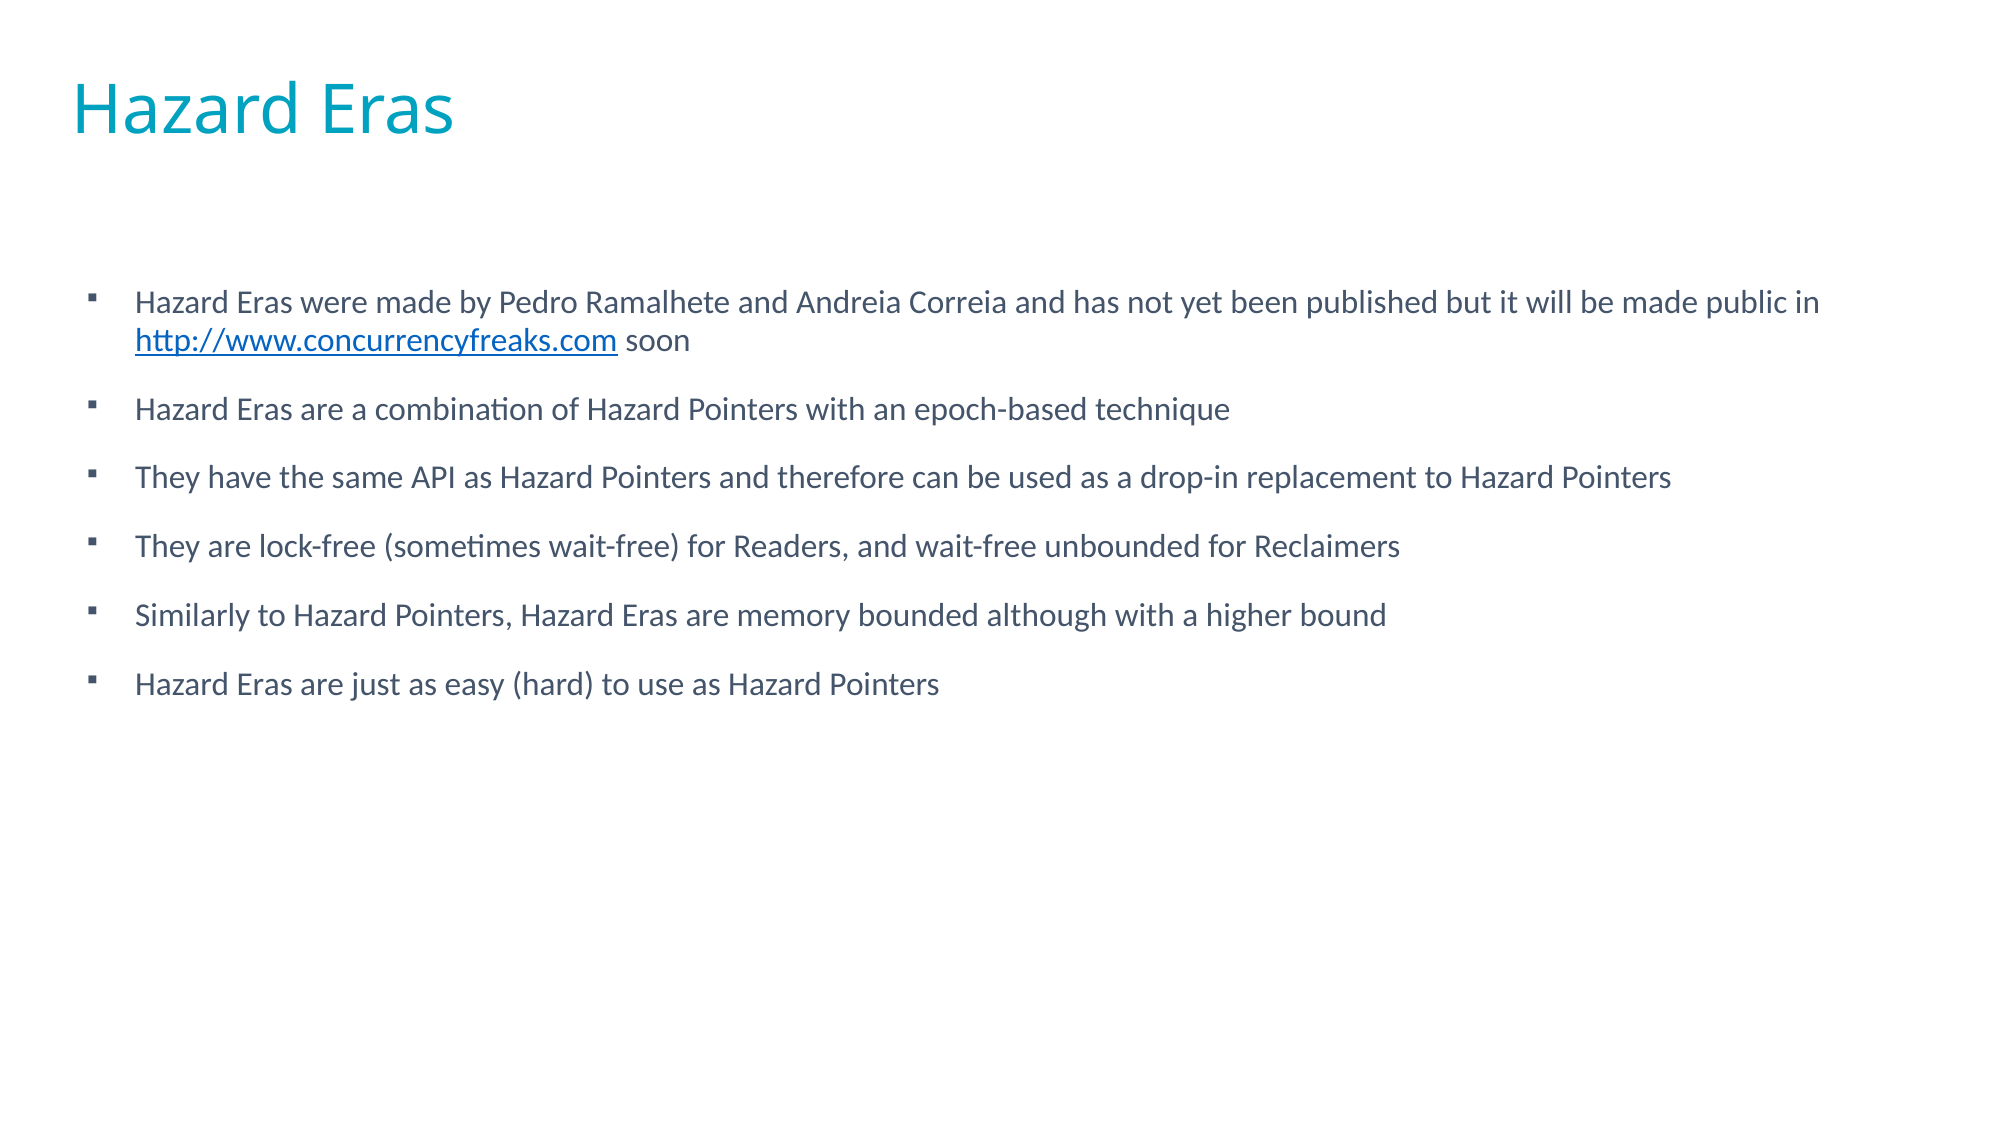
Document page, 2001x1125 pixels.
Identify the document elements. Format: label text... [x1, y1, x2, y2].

list Hazard Eras were made by Pedro Ramalhete and Andreia Correia and has not yet been published but it will be made public in http://www.concurrencyfreaks.com soon Hazard Eras are a combination of Hazard Pointers with an epoch-based technique They have the same API as Hazard Pointers and therefore can be used as a drop-in replacement to Hazard Pointers They are lock-free (sometimes wait-free) for Readers, and wait-free unbounded for Reclaimers Similarly to Hazard Pointers, Hazard Eras are memory bounded although with a higher bound Hazard Eras are just as easy (hard) to use as Hazard Pointers [53, 273, 1931, 988]
title Hazard Eras [56, 66, 1951, 226]
